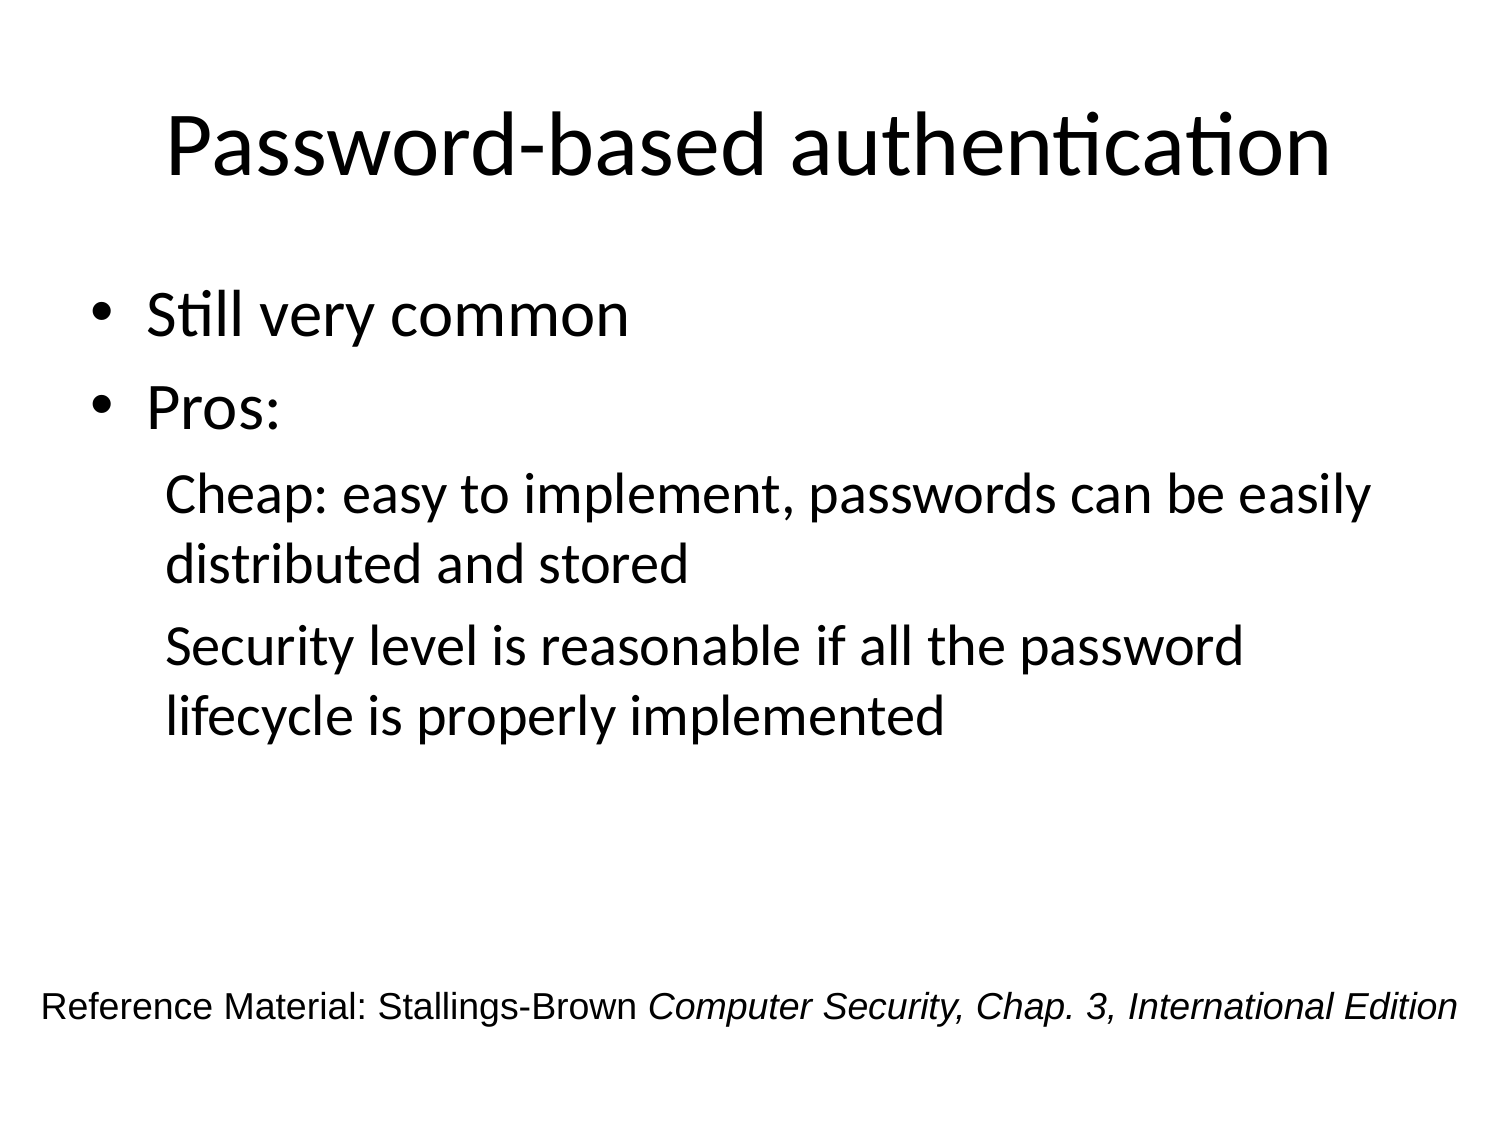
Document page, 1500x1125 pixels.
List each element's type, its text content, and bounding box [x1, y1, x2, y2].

title Password-based authentication [75, 45, 1425, 233]
list Still very common Pros: Cheap: easy to implement, passwords can be easily distributed and stored Security level is reasonable if all the password lifecycle is properly implemented [75, 262, 1425, 974]
text_box Reference Material: Stallings-Brown Computer Security, Chap. 3, International Edition [25, 974, 1474, 1035]
